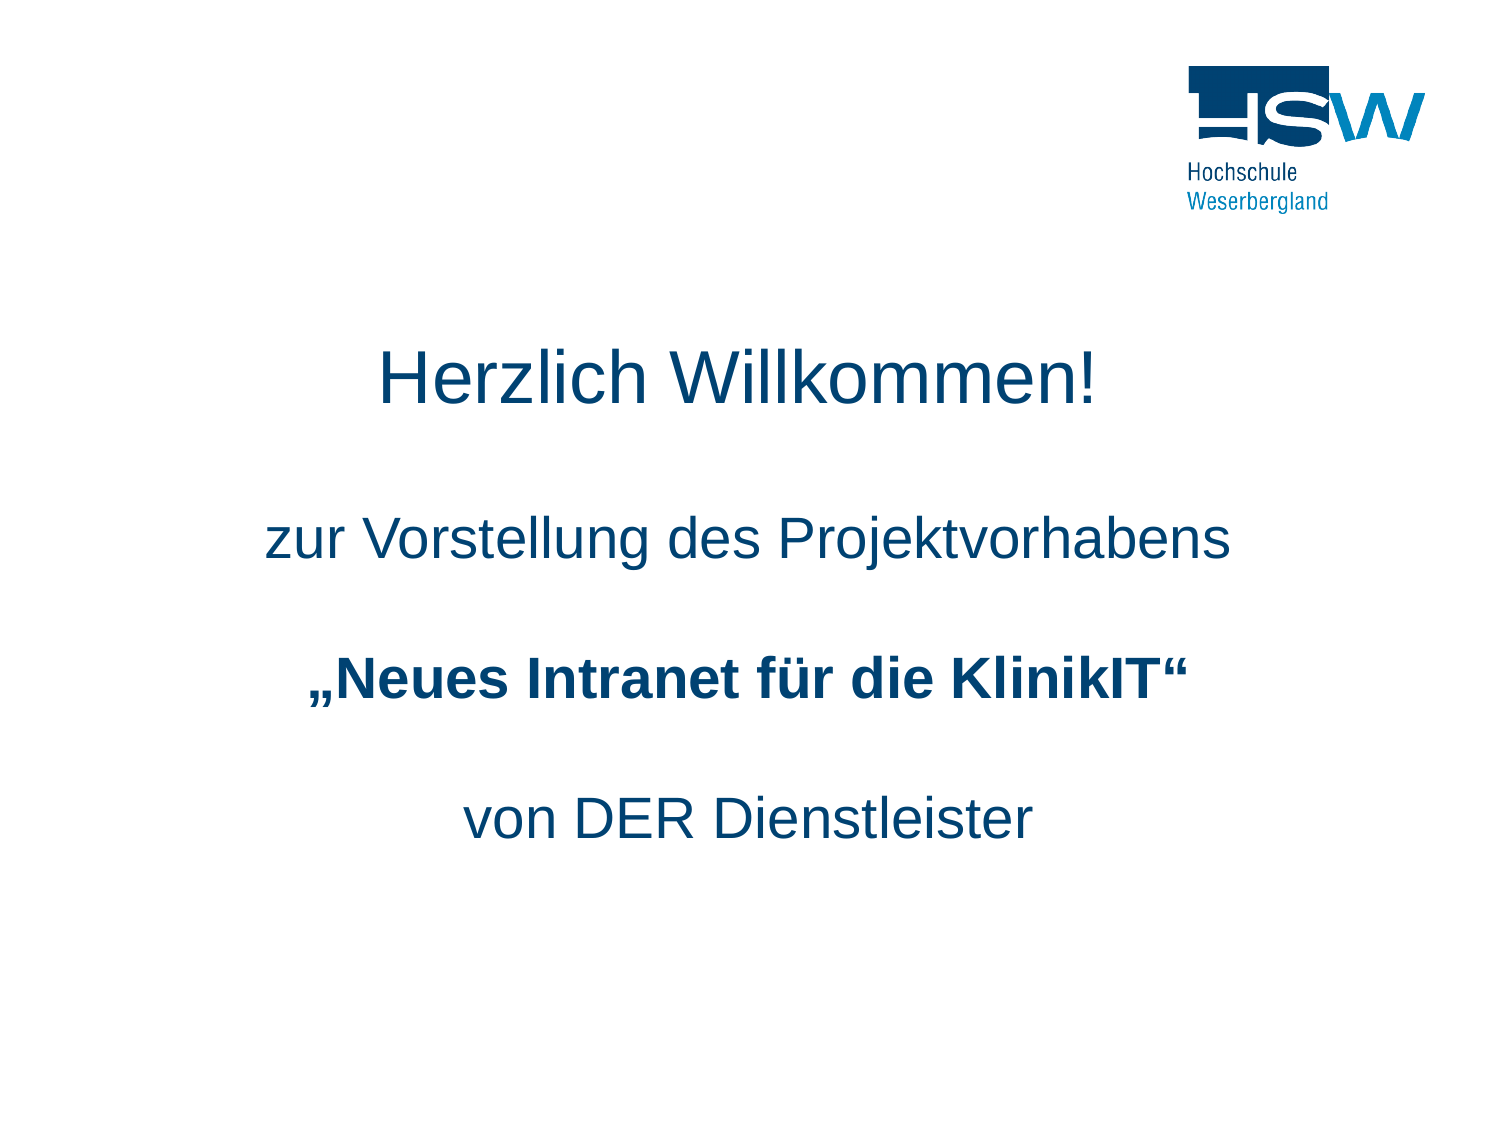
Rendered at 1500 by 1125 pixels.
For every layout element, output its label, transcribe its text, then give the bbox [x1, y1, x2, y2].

picture [1187, 66, 1425, 214]
list Herzlich Willkommen! zur Vorstellung des Projektvorhabens „Neues Intranet für die KlinikIT“ von DER Dienstleister [75, 230, 1424, 1000]
